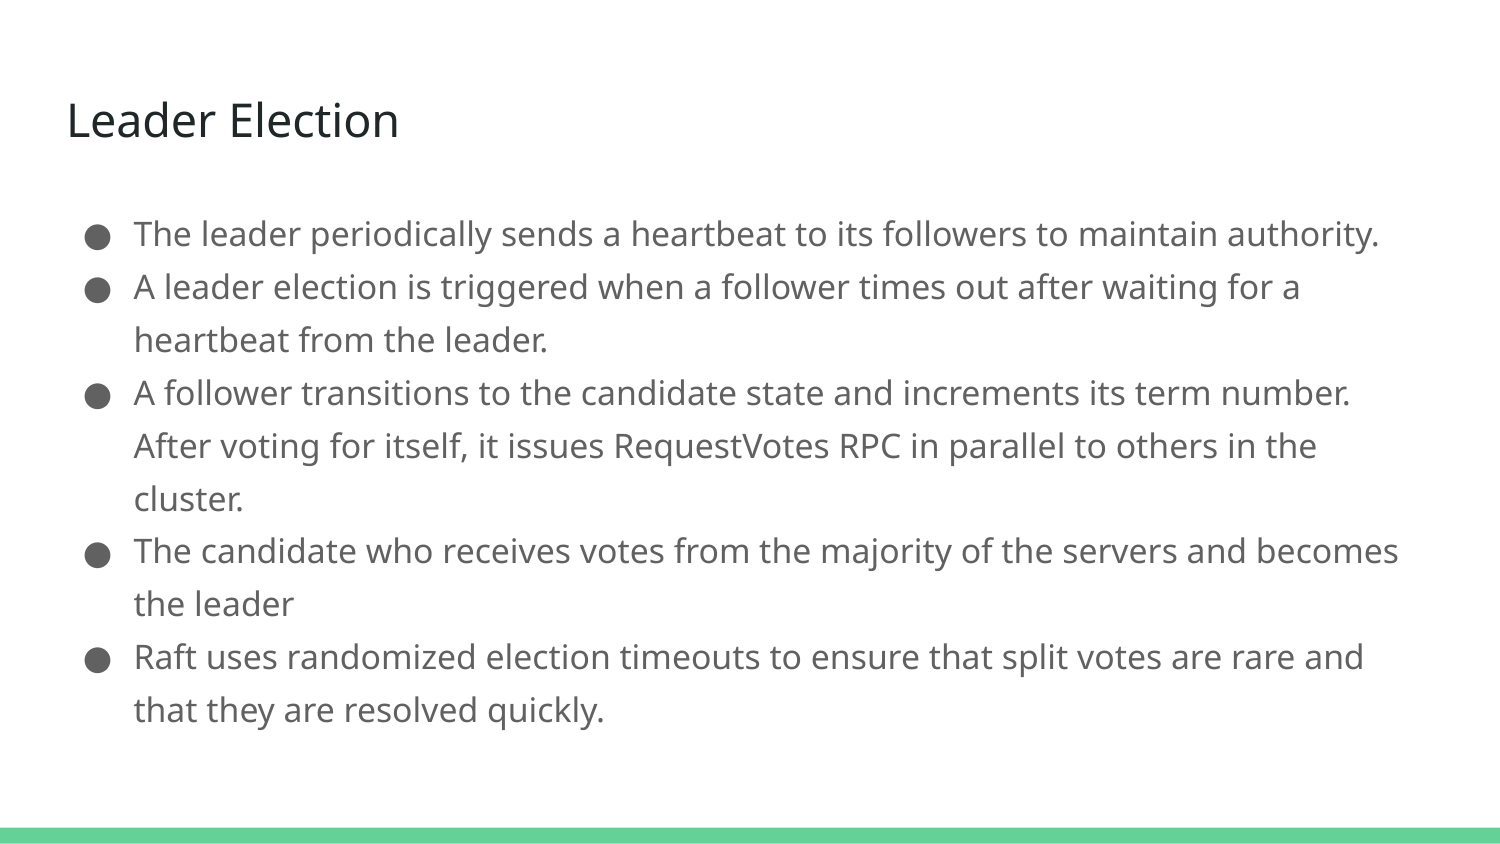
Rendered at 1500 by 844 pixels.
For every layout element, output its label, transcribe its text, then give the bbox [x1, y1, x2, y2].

title Leader Election [51, 72, 1449, 167]
list The leader periodically sends a heartbeat to its followers to maintain authority. A leader election is triggered when a follower times out after waiting for a heartbeat from the leader. A follower transitions to the candidate state and increments its term number. After voting for itself, it issues RequestVotes RPC in parallel to others in the cluster. The candidate who receives votes from the majority of the servers and becomes the leader Raft uses randomized election timeouts to ensure that split votes are rare and that they are resolved quickly. [51, 189, 1449, 750]
